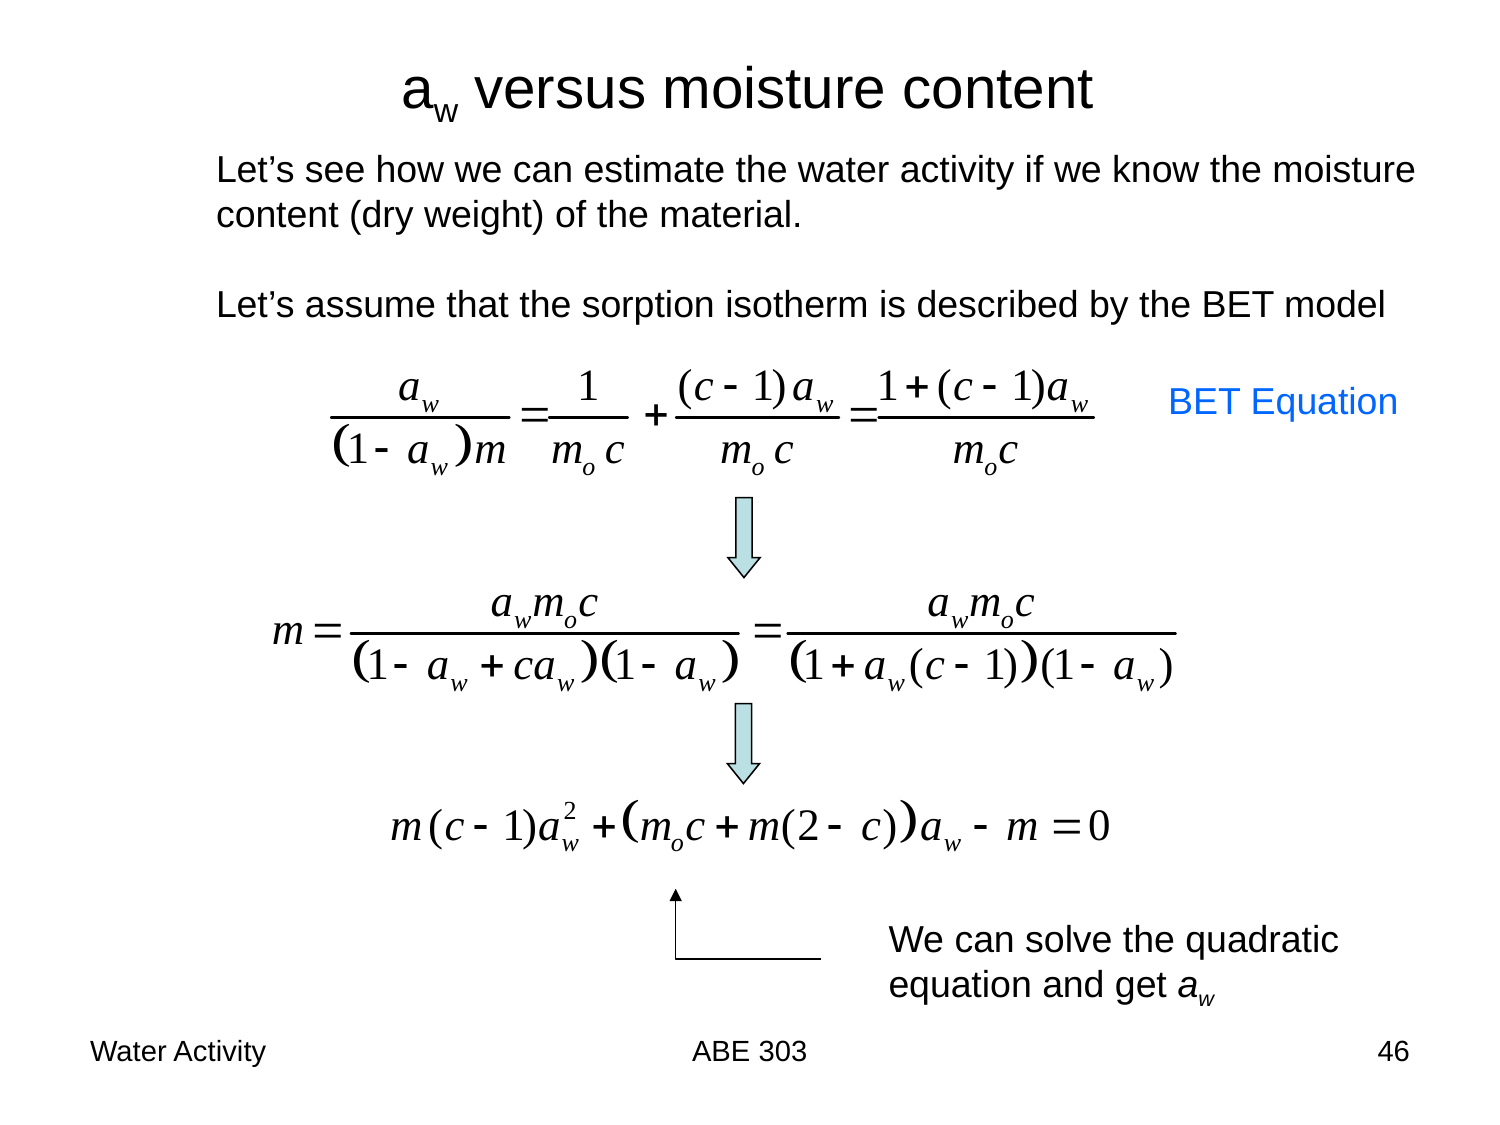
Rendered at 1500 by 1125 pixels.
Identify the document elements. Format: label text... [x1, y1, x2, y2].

text_box [727, 714, 760, 784]
text_box BET Equation [1153, 369, 1414, 430]
footer ABE 303 [512, 1024, 988, 1103]
text_box We can solve the quadratic equation and get aw [873, 907, 1355, 1019]
text_box [727, 497, 761, 571]
text_box [669, 888, 821, 960]
text_box aw versus moisture content [386, 42, 1134, 137]
slide_number Water Activity [74, 1024, 426, 1103]
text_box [383, 791, 1117, 867]
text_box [323, 357, 1102, 489]
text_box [265, 573, 1186, 705]
text_box Let’s see how we can estimate the water activity if we know the moisture content (dry weight) of the material. Let’s assume that the sorption isotherm is described by the BET model [201, 137, 1442, 333]
slide_number 46 [1074, 1024, 1426, 1103]
